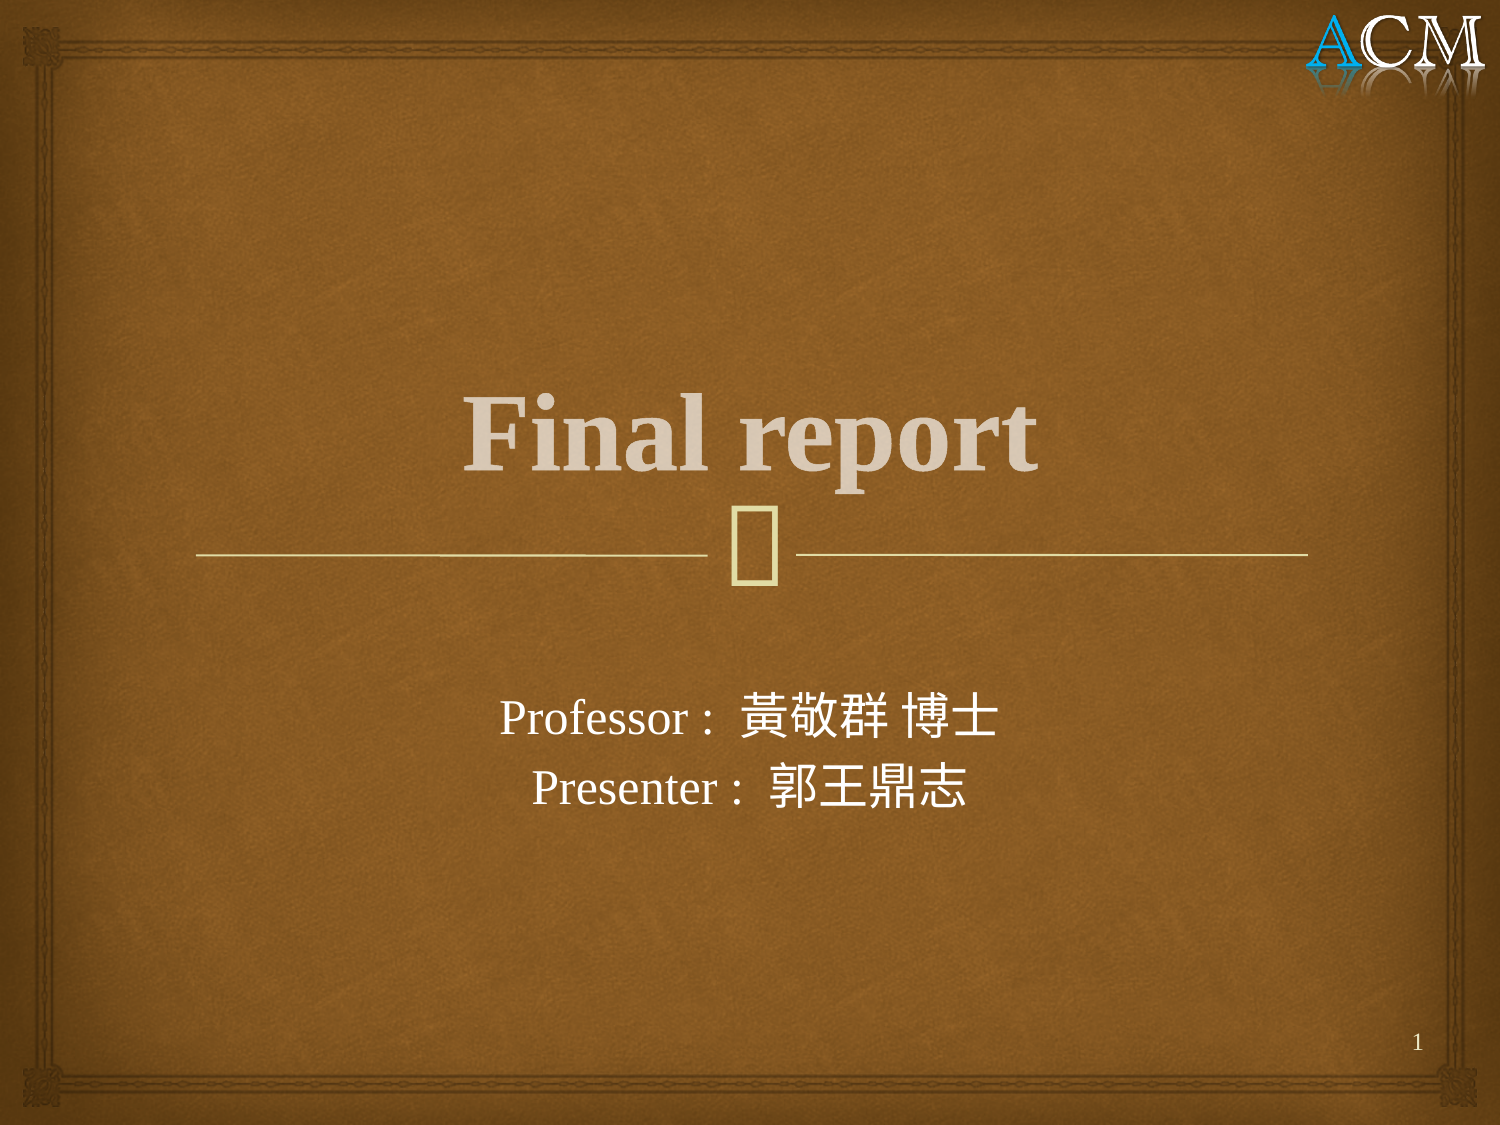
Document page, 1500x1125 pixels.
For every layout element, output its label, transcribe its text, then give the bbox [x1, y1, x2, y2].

slide_number 1 [1089, 1010, 1440, 1071]
picture [0, 0, 1500, 1125]
subtitle Professor : 黃敬群 博士 Presenter : 郭王鼎志 [225, 676, 1275, 965]
title Final report [194, 215, 1306, 501]
